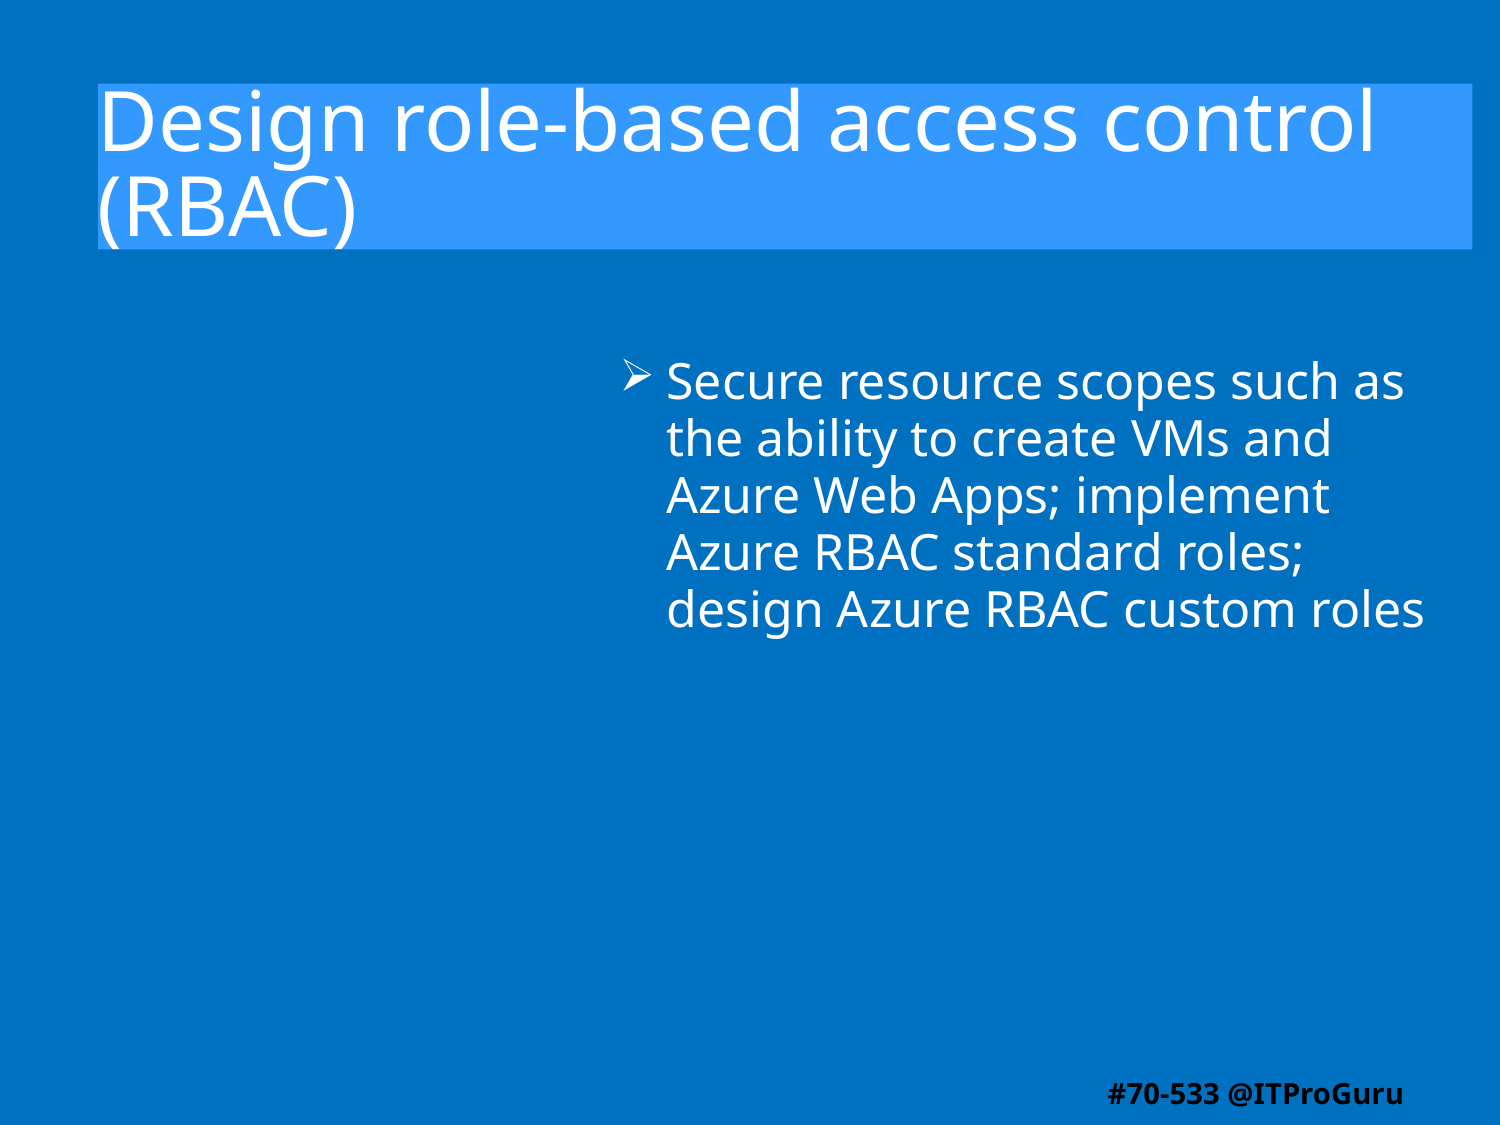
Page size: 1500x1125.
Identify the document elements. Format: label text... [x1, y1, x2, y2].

title Design role-based access control (RBAC) [97, 83, 1473, 250]
subtitle Secure resource scopes such as the ability to create VMs and Azure Web Apps; implement Azure RBAC standard roles; design Azure RBAC custom roles [604, 345, 1473, 958]
